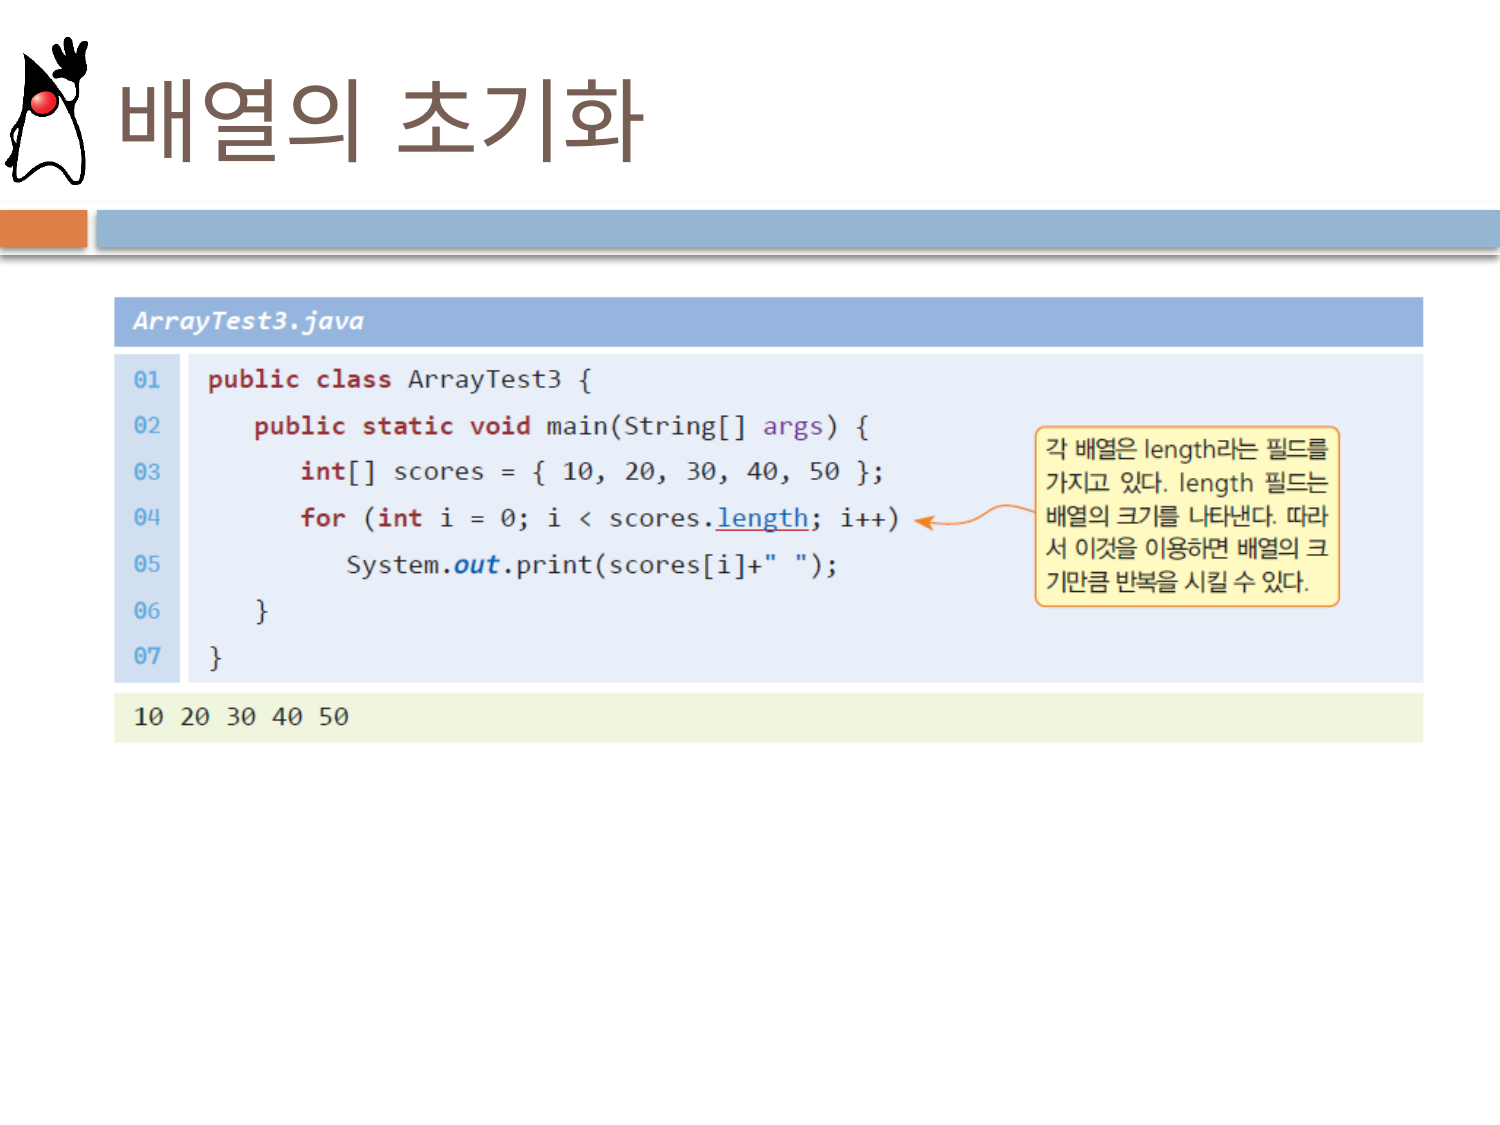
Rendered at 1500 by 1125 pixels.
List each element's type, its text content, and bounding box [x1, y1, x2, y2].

title 배열의 초기화 [100, 37, 1438, 200]
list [100, 274, 1439, 759]
picture [5, 37, 88, 185]
